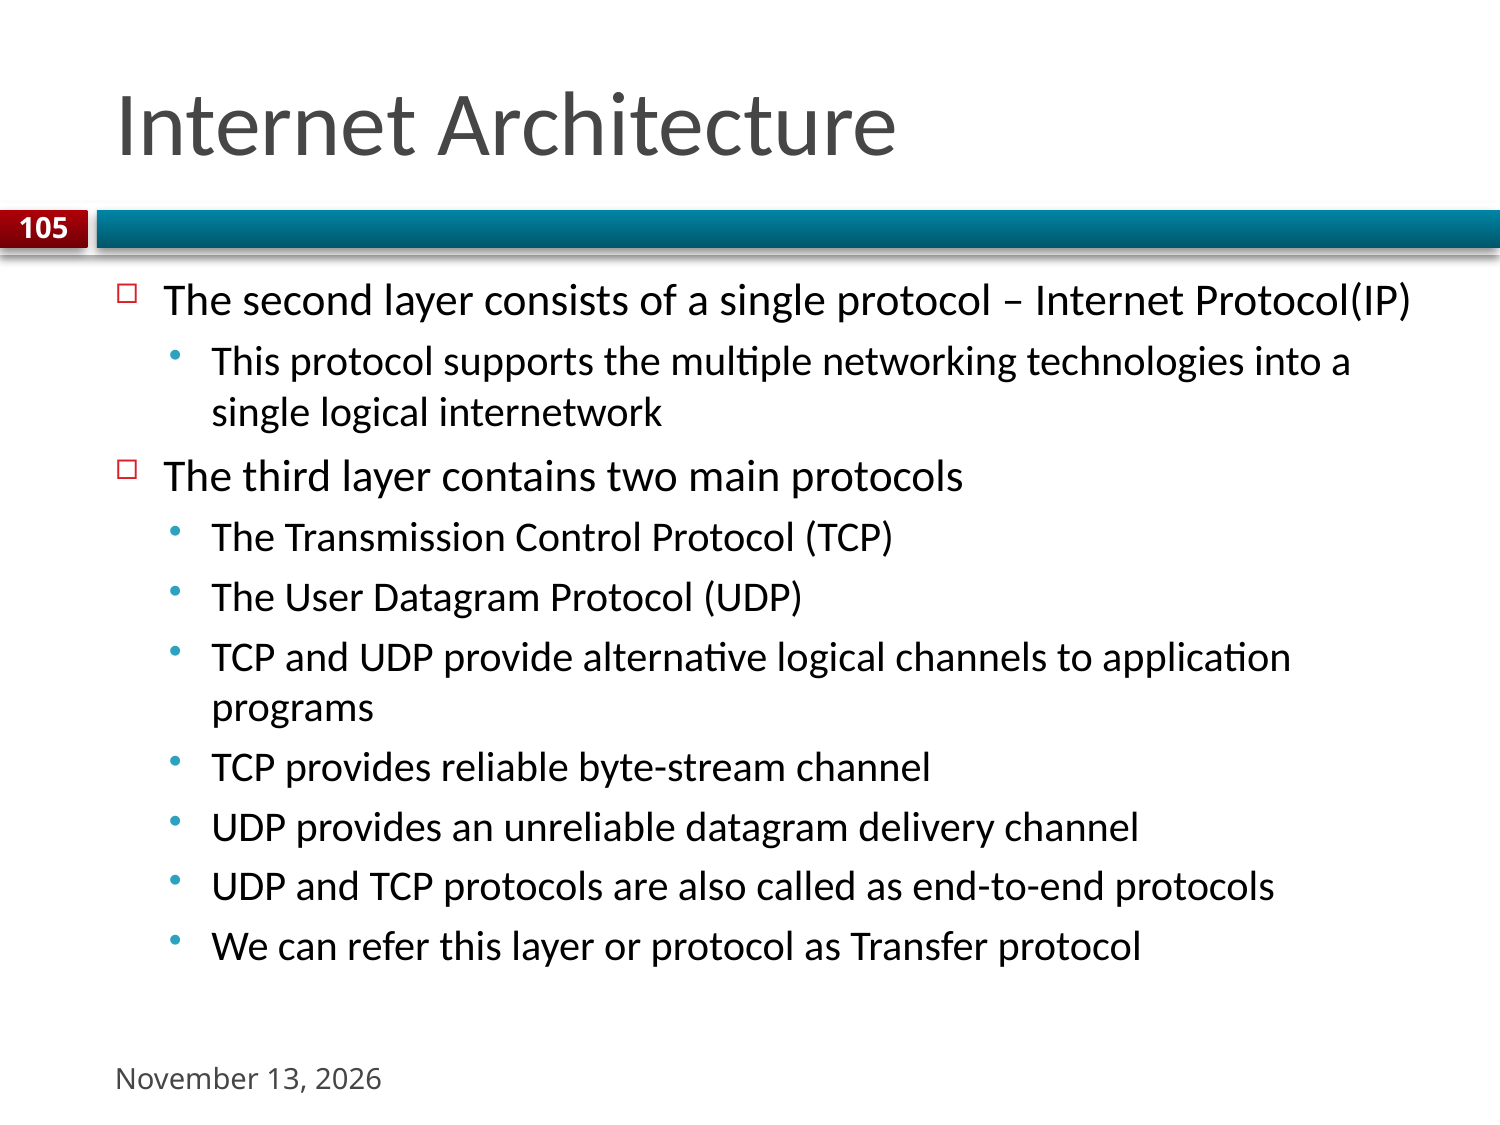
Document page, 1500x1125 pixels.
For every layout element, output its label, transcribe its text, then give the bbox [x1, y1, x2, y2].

list The second layer consists of a single protocol – Internet Protocol(IP) This protocol supports the multiple networking technologies into a single logical internetwork The third layer contains two main protocols The Transmission Control Protocol (TCP) The User Datagram Protocol (UDP) TCP and UDP provide alternative logical channels to application programs TCP provides reliable byte-stream channel UDP provides an unreliable datagram delivery channel UDP and TCP protocols are also called as end-to-end protocols We can refer this layer or protocol as Transfer protocol [100, 262, 1438, 1000]
title Internet Architecture [100, 37, 1438, 200]
slide_number 105 [0, 208, 88, 249]
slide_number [99, 1050, 538, 1110]
